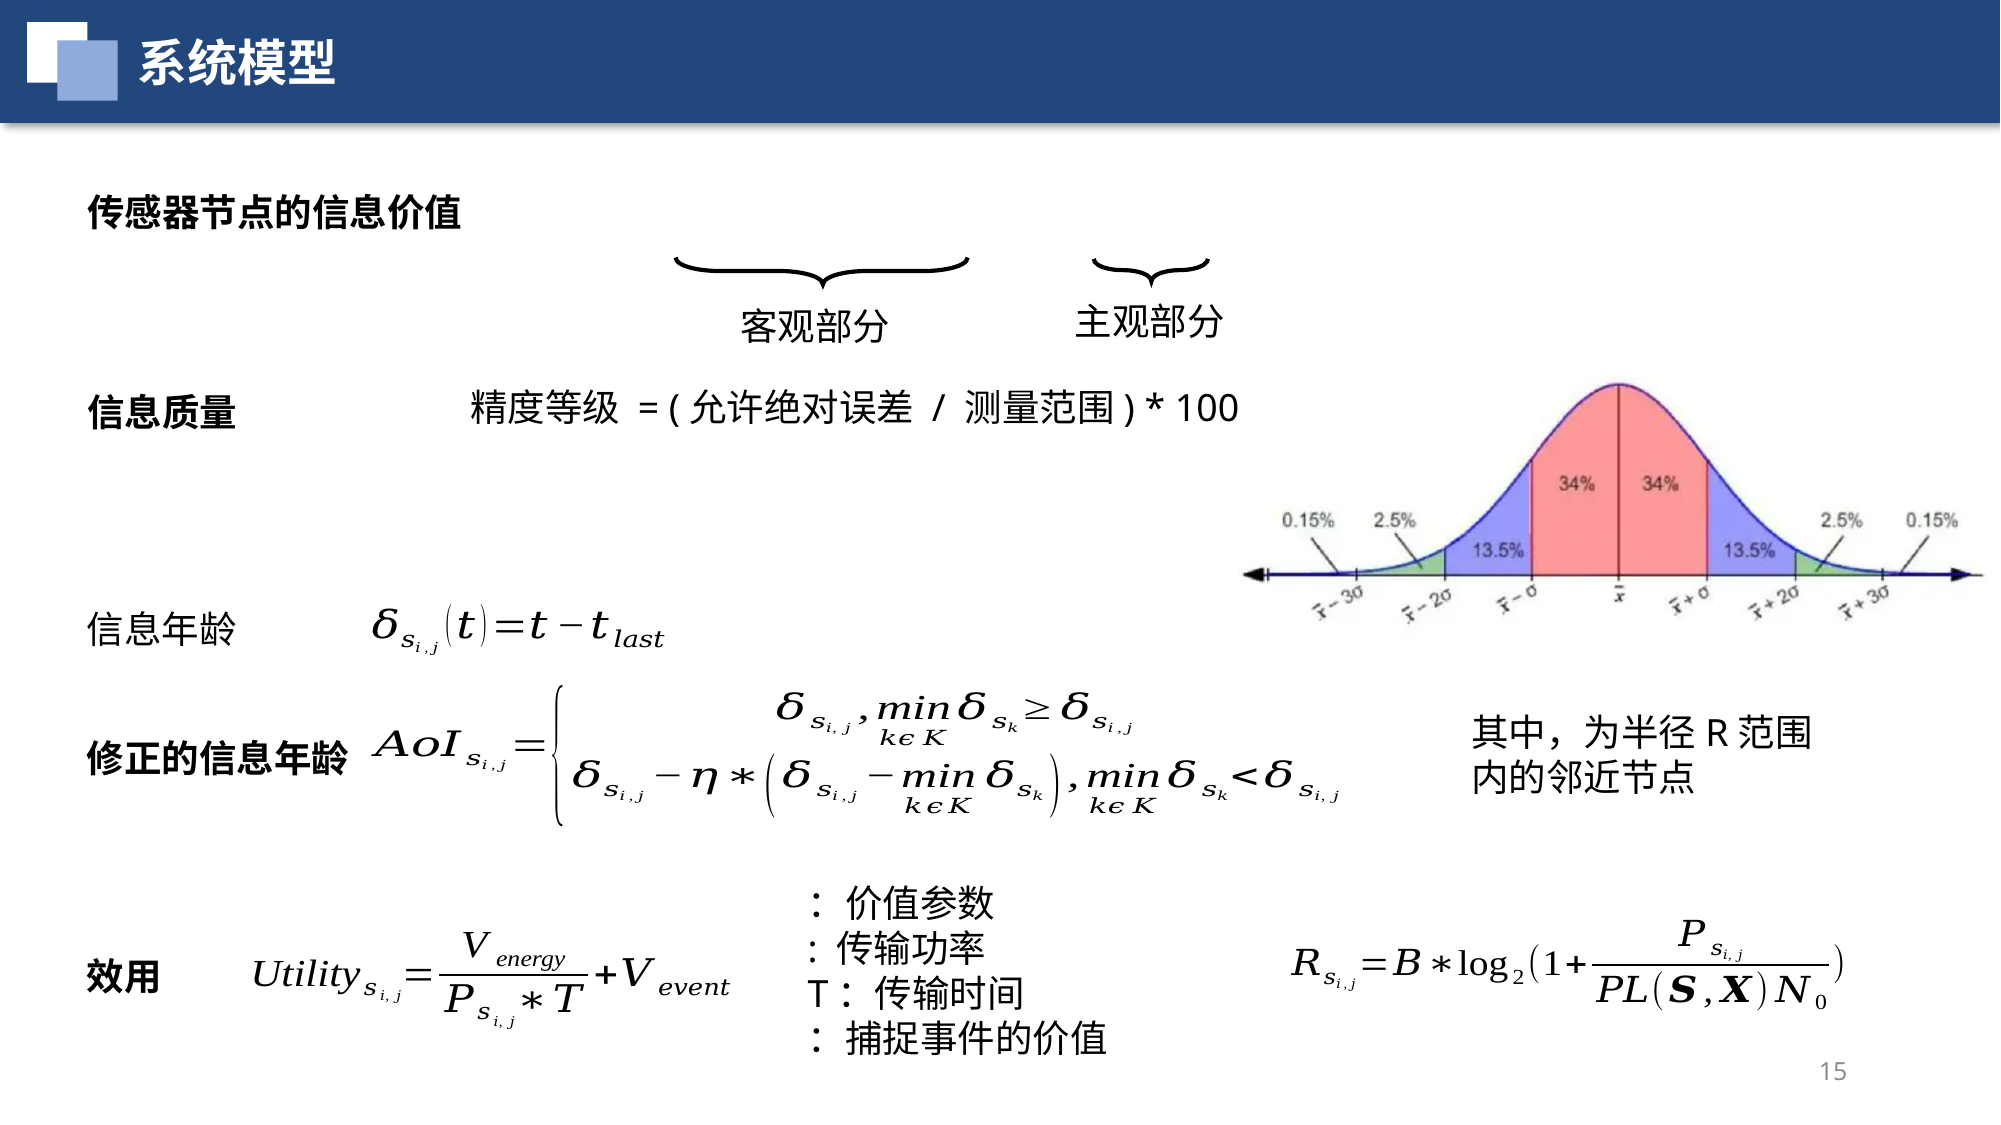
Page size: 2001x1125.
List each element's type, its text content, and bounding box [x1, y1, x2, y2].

text_box 客观部分 [725, 295, 906, 356]
text_box [1093, 258, 1209, 284]
text_box 效用 [71, 945, 191, 1006]
text_box 主观部分 [1060, 290, 1240, 350]
text_box 信息质量 [72, 381, 269, 441]
text_box [56, 39, 119, 102]
text_box 修正的信息年龄 [71, 727, 369, 788]
text_box [26, 21, 88, 84]
text_box 系统模型 [123, 24, 982, 99]
text_box [675, 257, 969, 286]
slide_number 15 [1792, 1042, 1863, 1103]
text_box 传感器节点的信息价值 [72, 182, 514, 242]
text_box [0, 0, 2000, 124]
picture [1232, 350, 2000, 639]
text_box 信息年龄 [71, 598, 268, 659]
